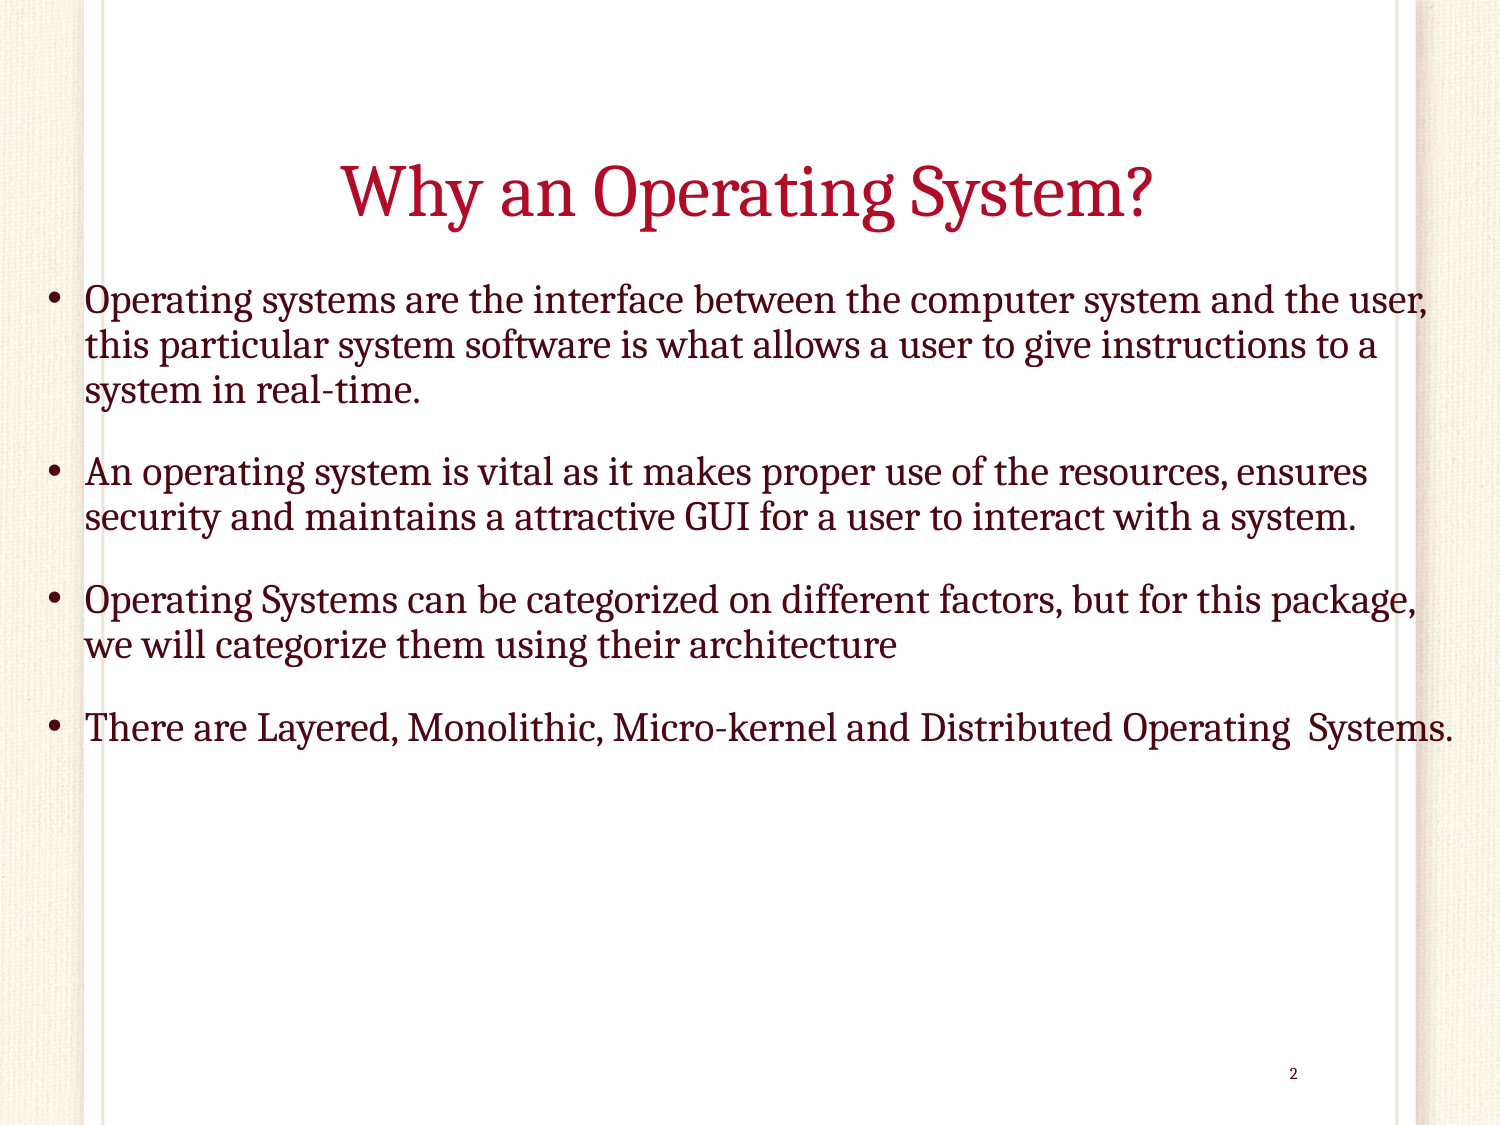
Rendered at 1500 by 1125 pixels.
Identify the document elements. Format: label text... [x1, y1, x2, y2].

slide_number 2 [1200, 1050, 1313, 1096]
picture [0, 0, 84, 1125]
list Operating systems are the interface between the computer system and the user, this particular system software is what allows a user to give instructions to a system in real-time. An operating system is vital as it makes proper use of the resources, ensures security and maintains a attractive GUI for a user to interact with a system. Operating Systems can be categorized on different factors, but for this package, we will categorize them using their architecture There are Layered, Monolithic, Micro-kernel and Distributed Operating Systems. [24, 269, 1488, 1013]
picture [1416, 0, 1500, 1125]
title Why an Operating System? [187, 52, 1313, 240]
